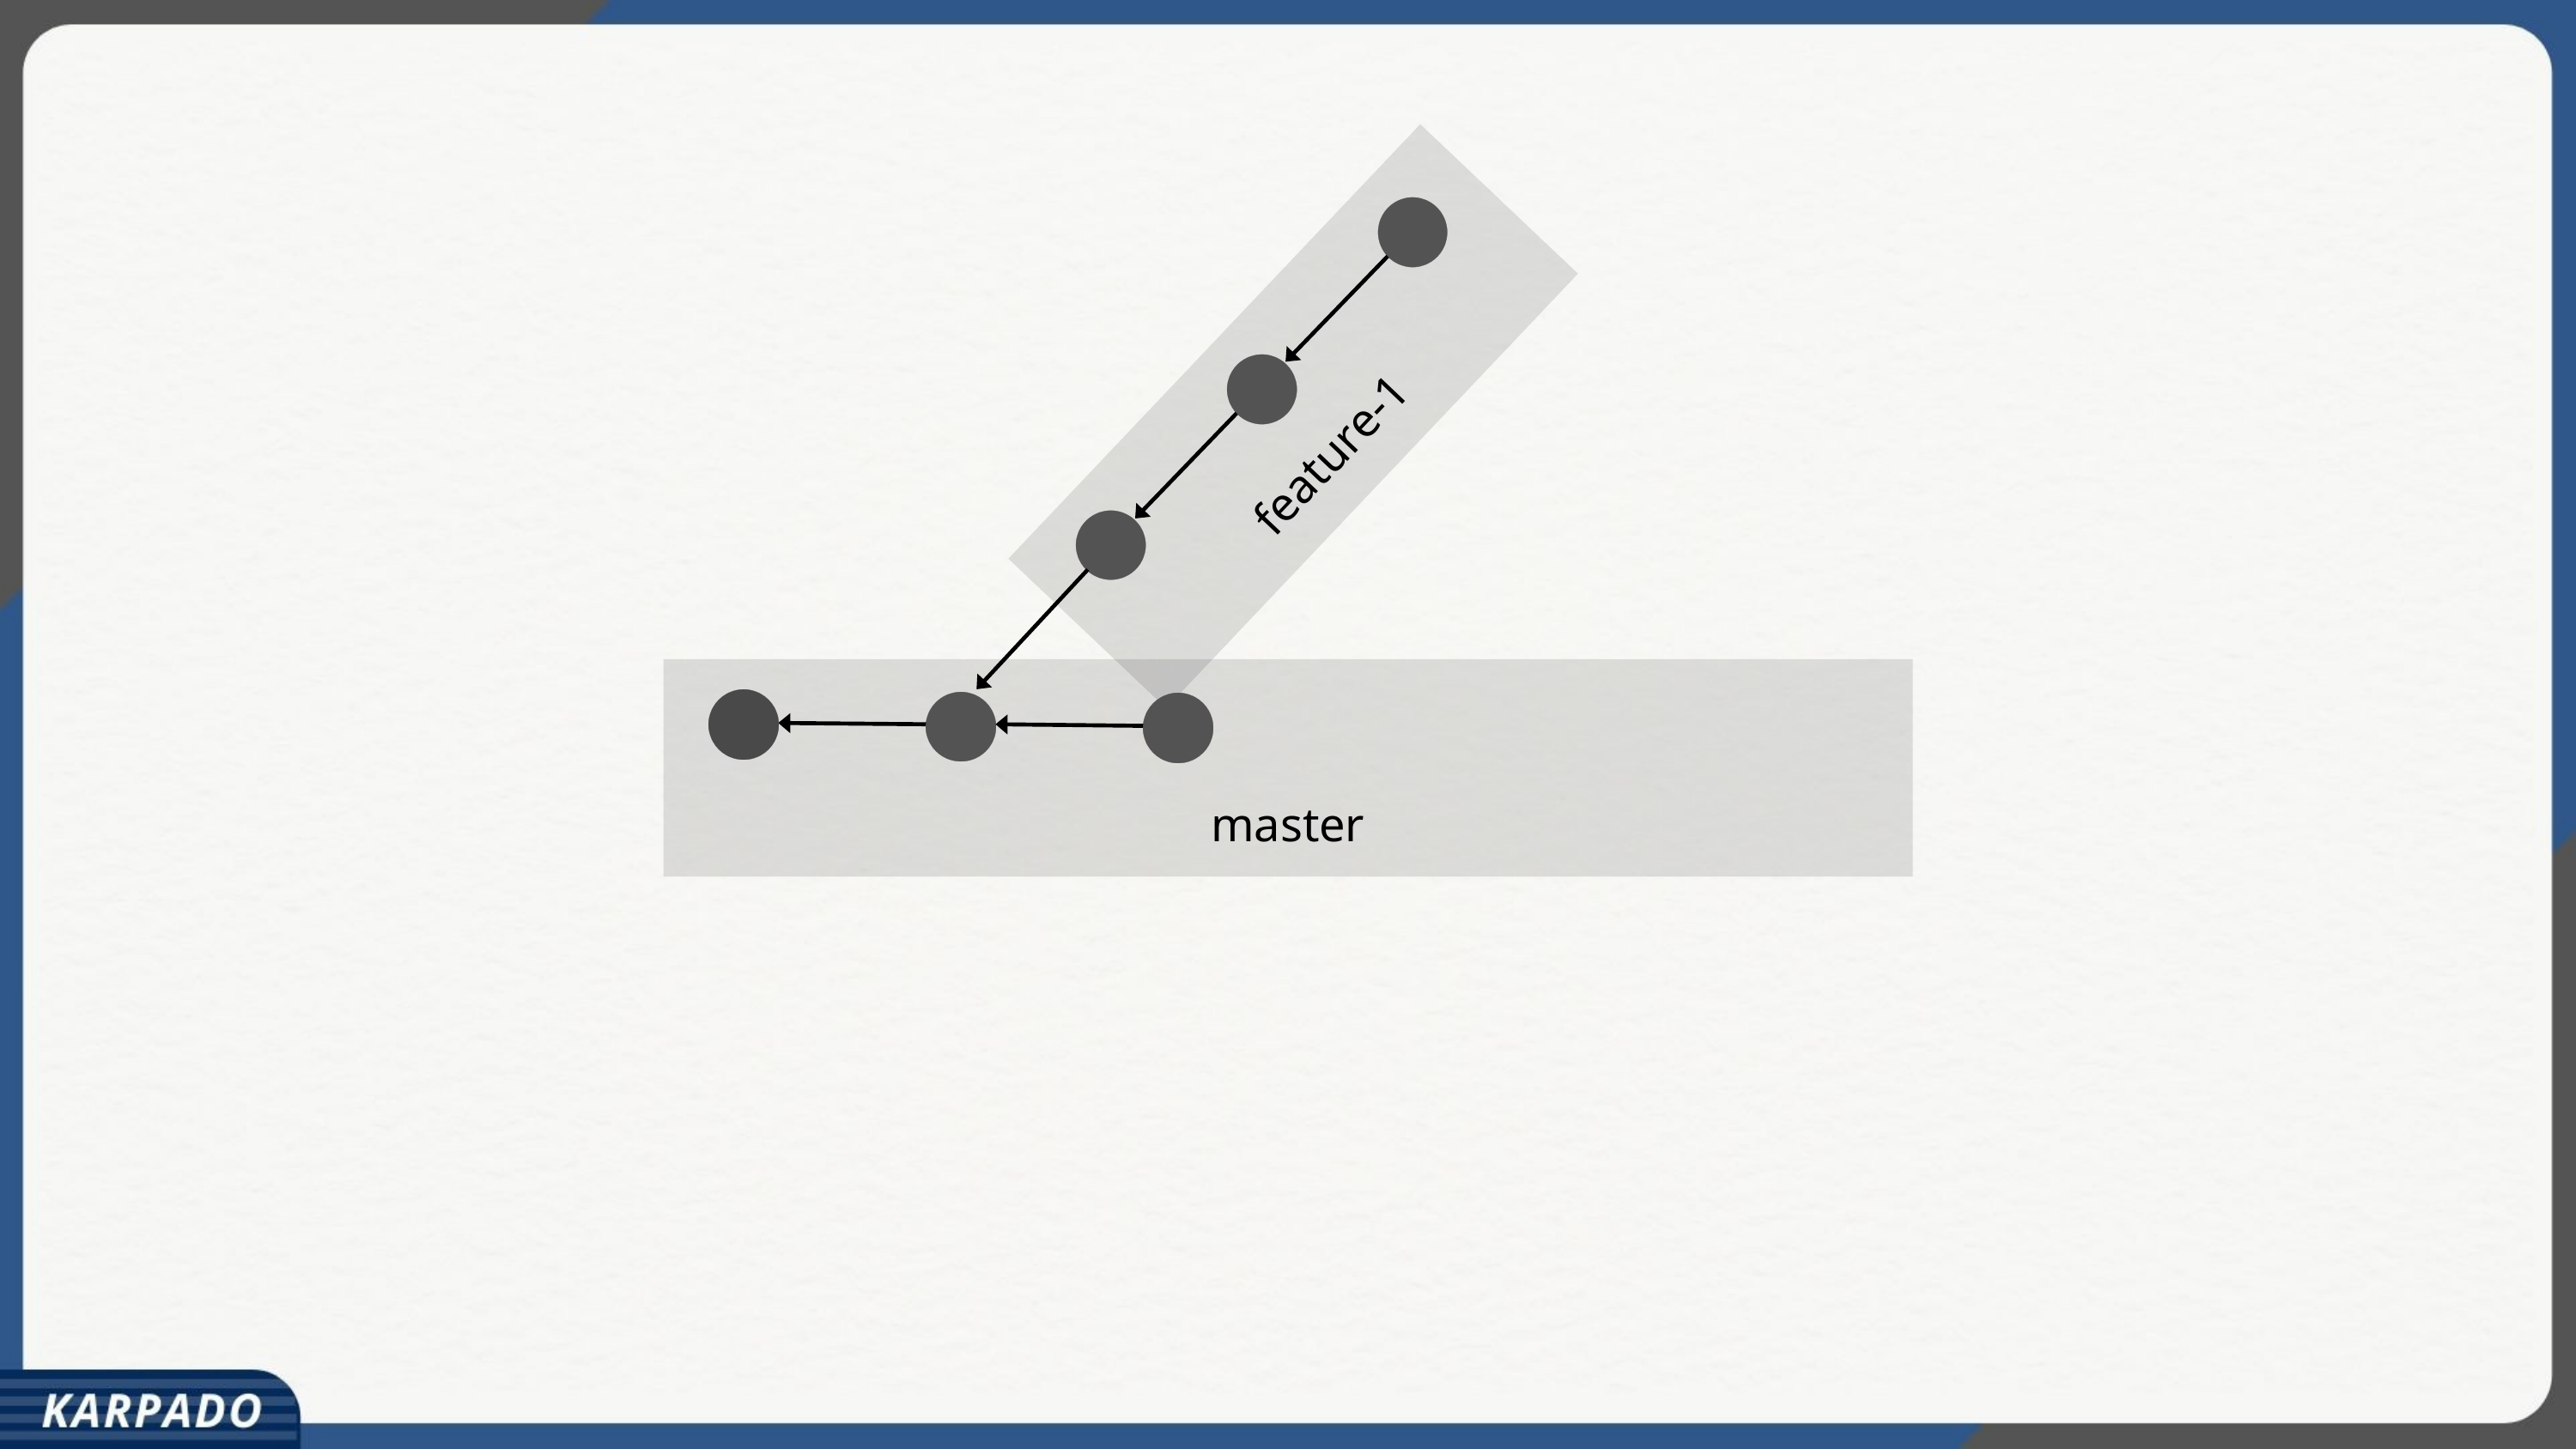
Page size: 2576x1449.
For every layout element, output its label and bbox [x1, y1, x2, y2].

text_box [993, 306, 1594, 525]
picture [0, 0, 2576, 1449]
text_box [663, 658, 1913, 877]
